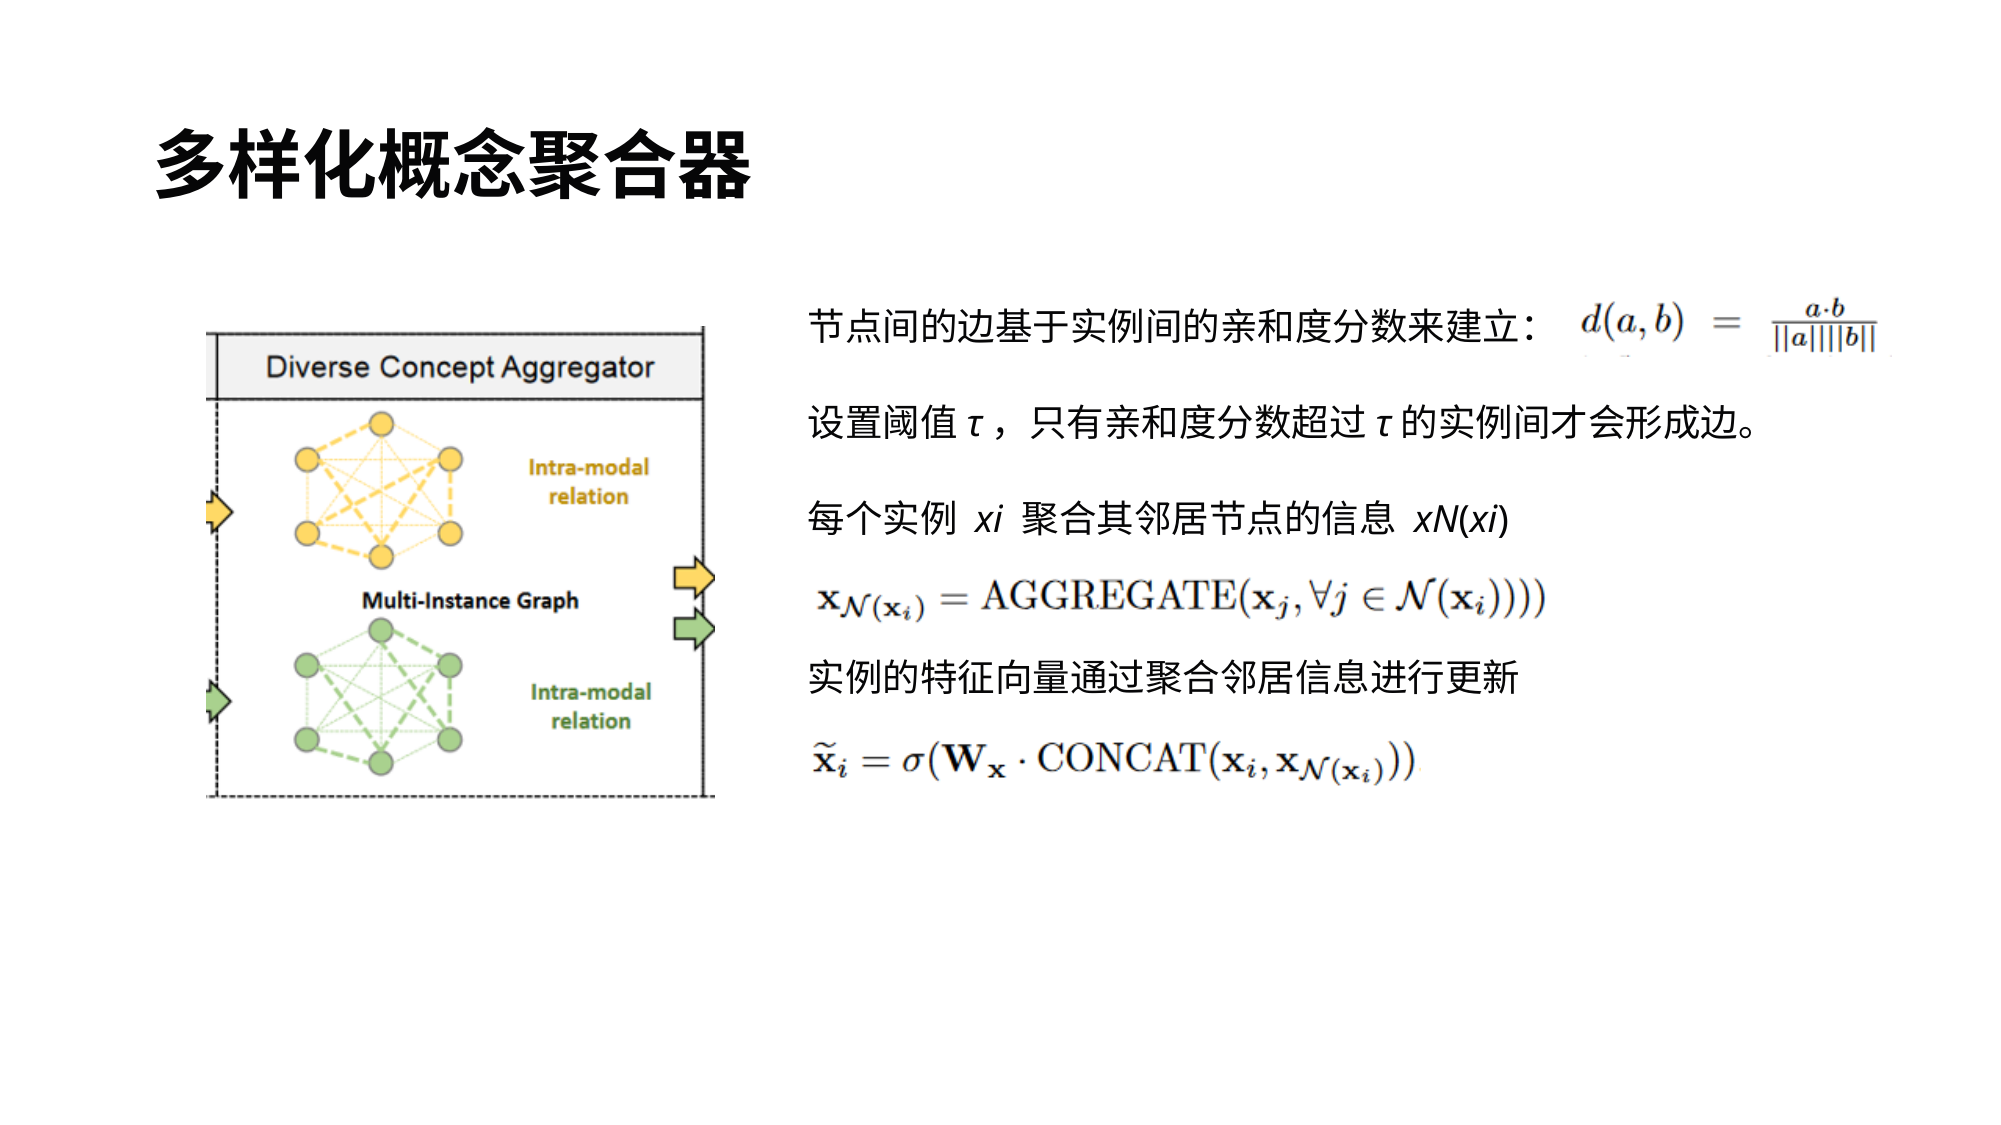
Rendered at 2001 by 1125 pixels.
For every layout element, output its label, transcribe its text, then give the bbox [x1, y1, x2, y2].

text_box 设置阈值τ，只有亲和度分数超过τ的实例间才会形成边。 [792, 391, 1794, 452]
picture [206, 326, 715, 808]
text_box 实例的特征向量通过聚合邻居信息进行更新 [792, 647, 1794, 707]
text_box 节点间的边基于实例间的亲和度分数来建立： [792, 295, 1567, 356]
text_box 每个实例 xi​ 聚合其邻居节点的信息 xN​(xi​) [792, 487, 1794, 548]
picture [792, 562, 1551, 627]
title 多样化概念聚合器 [137, 59, 1863, 278]
picture [1567, 286, 1892, 357]
picture [792, 724, 1421, 792]
